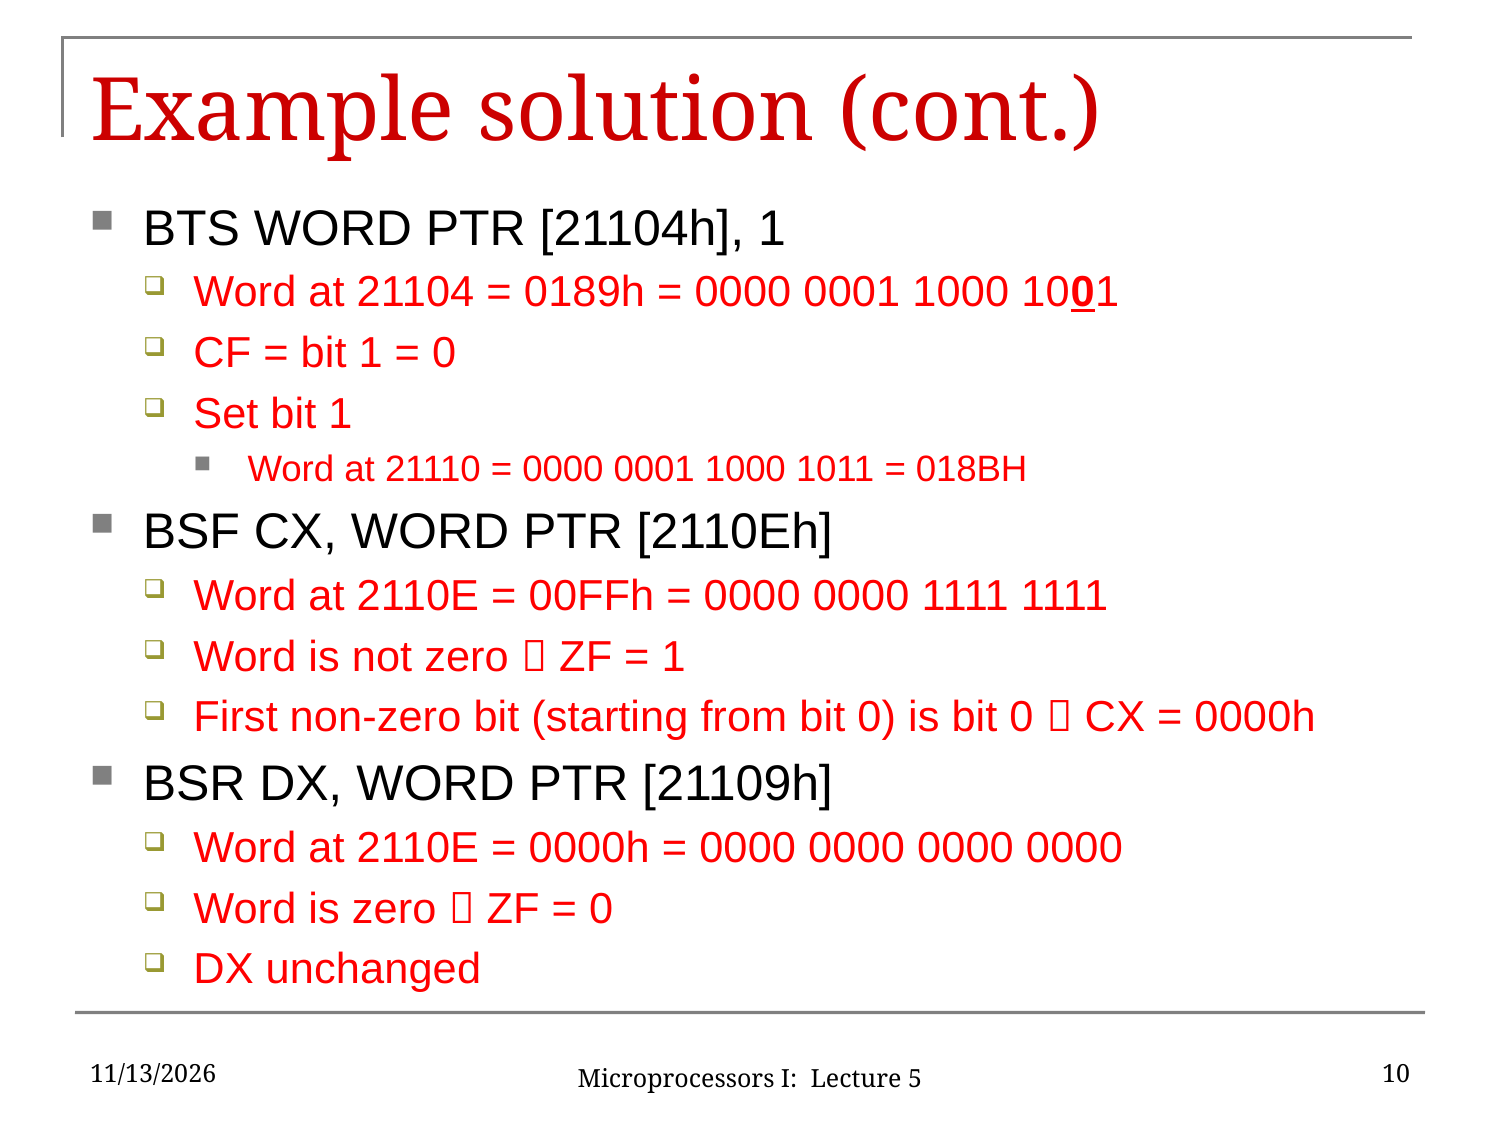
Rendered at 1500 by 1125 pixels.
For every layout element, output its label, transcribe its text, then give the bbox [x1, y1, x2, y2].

footer Microprocessors I: Lecture 5 [512, 1024, 988, 1101]
title Example solution (cont.) [75, 45, 1425, 163]
slide_number 10 [1074, 1023, 1426, 1100]
list BTS WORD PTR [21104h], 1 Word at 21104 = 0189h = 0000 0001 1000 1001 CF = bit 1 = 0 Set bit 1 Word at 21110 = 0000 0001 1000 1011 = 018BH BSF CX, WORD PTR [2110Eh] Word at 2110E = 00FFh = 0000 0000 1111 1111 Word is not zero  ZF = 1 First non-zero bit (starting from bit 0) is bit 0  CX = 0000h BSR DX, WORD PTR [21109h] Word at 2110E = 0000h = 0000 0000 0000 0000 Word is zero  ZF = 0 DX unchanged [75, 187, 1425, 1006]
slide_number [74, 1023, 426, 1100]
